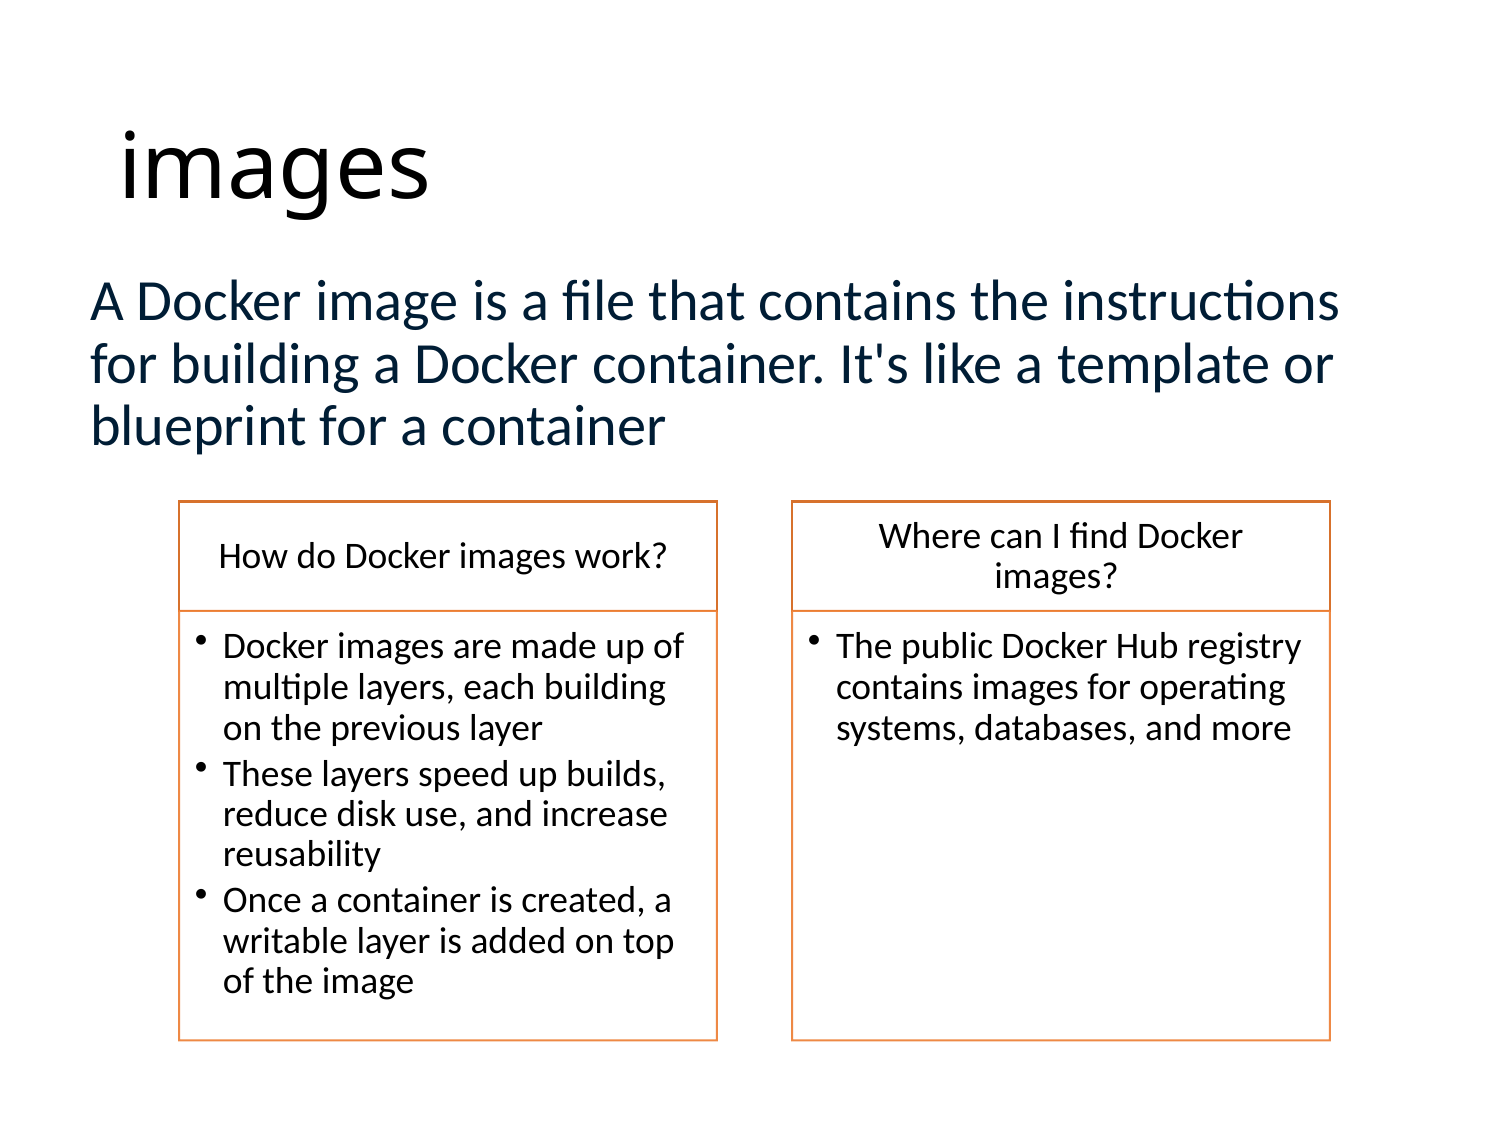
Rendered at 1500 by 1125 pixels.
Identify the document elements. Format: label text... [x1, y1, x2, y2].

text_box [179, 470, 1330, 1071]
title images [103, 59, 1397, 262]
list A Docker image is a file that contains the instructions for building a Docker container. It's like a template or blueprint for a container [75, 262, 1425, 514]
